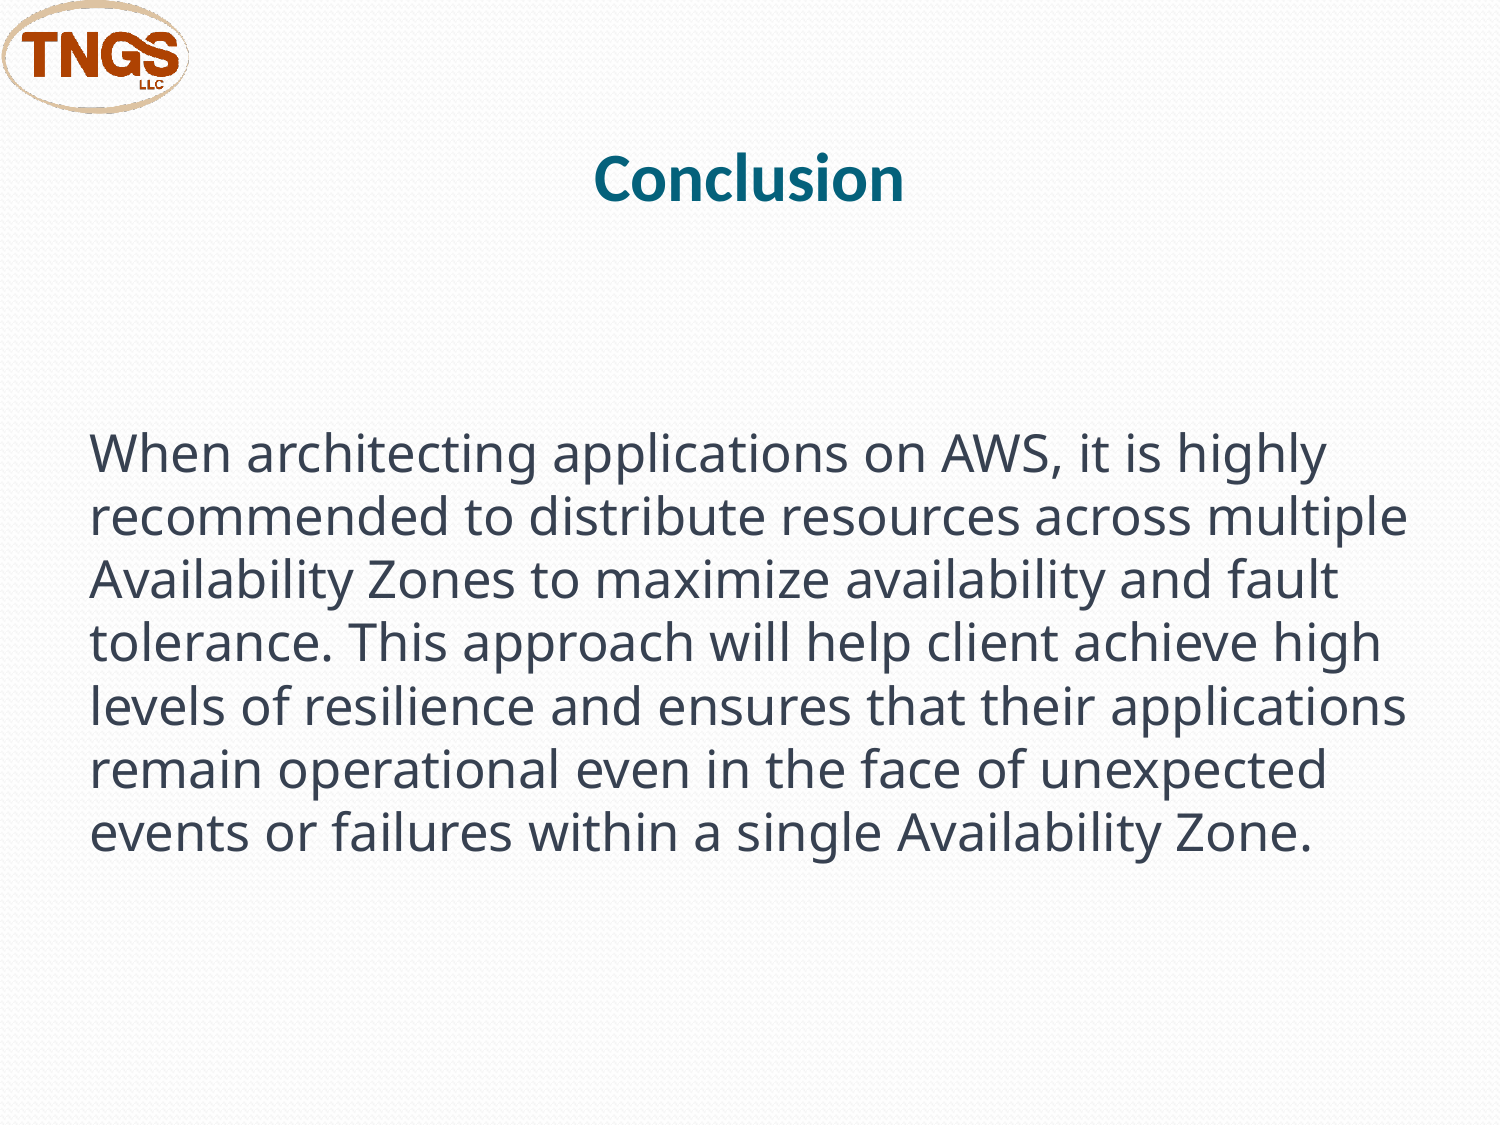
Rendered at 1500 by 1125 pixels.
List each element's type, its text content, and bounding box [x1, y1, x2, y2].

list When architecting applications on AWS, it is highly recommended to distribute resources across multiple Availability Zones to maximize availability and fault tolerance. This approach will help client achieve high levels of resilience and ensures that their applications remain operational even in the face of unexpected events or failures within a single Availability Zone. [75, 412, 1450, 925]
picture [1, 0, 189, 114]
title Conclusion [75, 125, 1425, 216]
